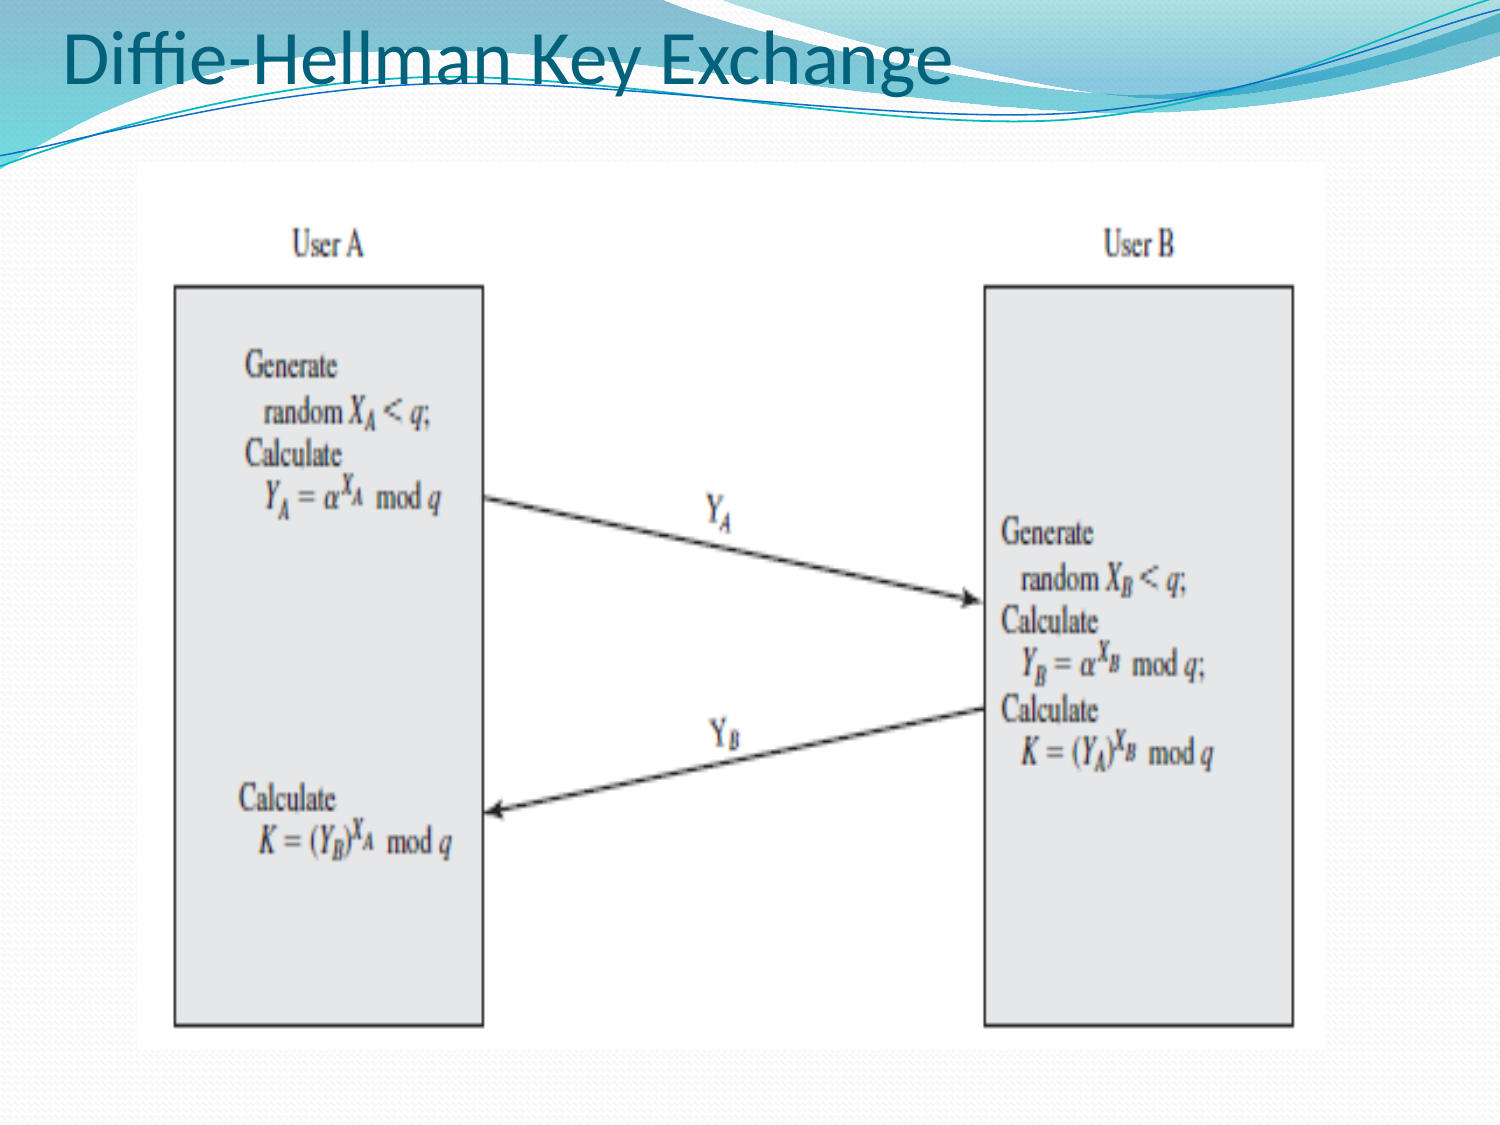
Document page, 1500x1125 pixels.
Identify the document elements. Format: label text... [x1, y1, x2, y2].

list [137, 162, 1326, 1051]
title Diffie-Hellman Key Exchange [62, 0, 1413, 100]
